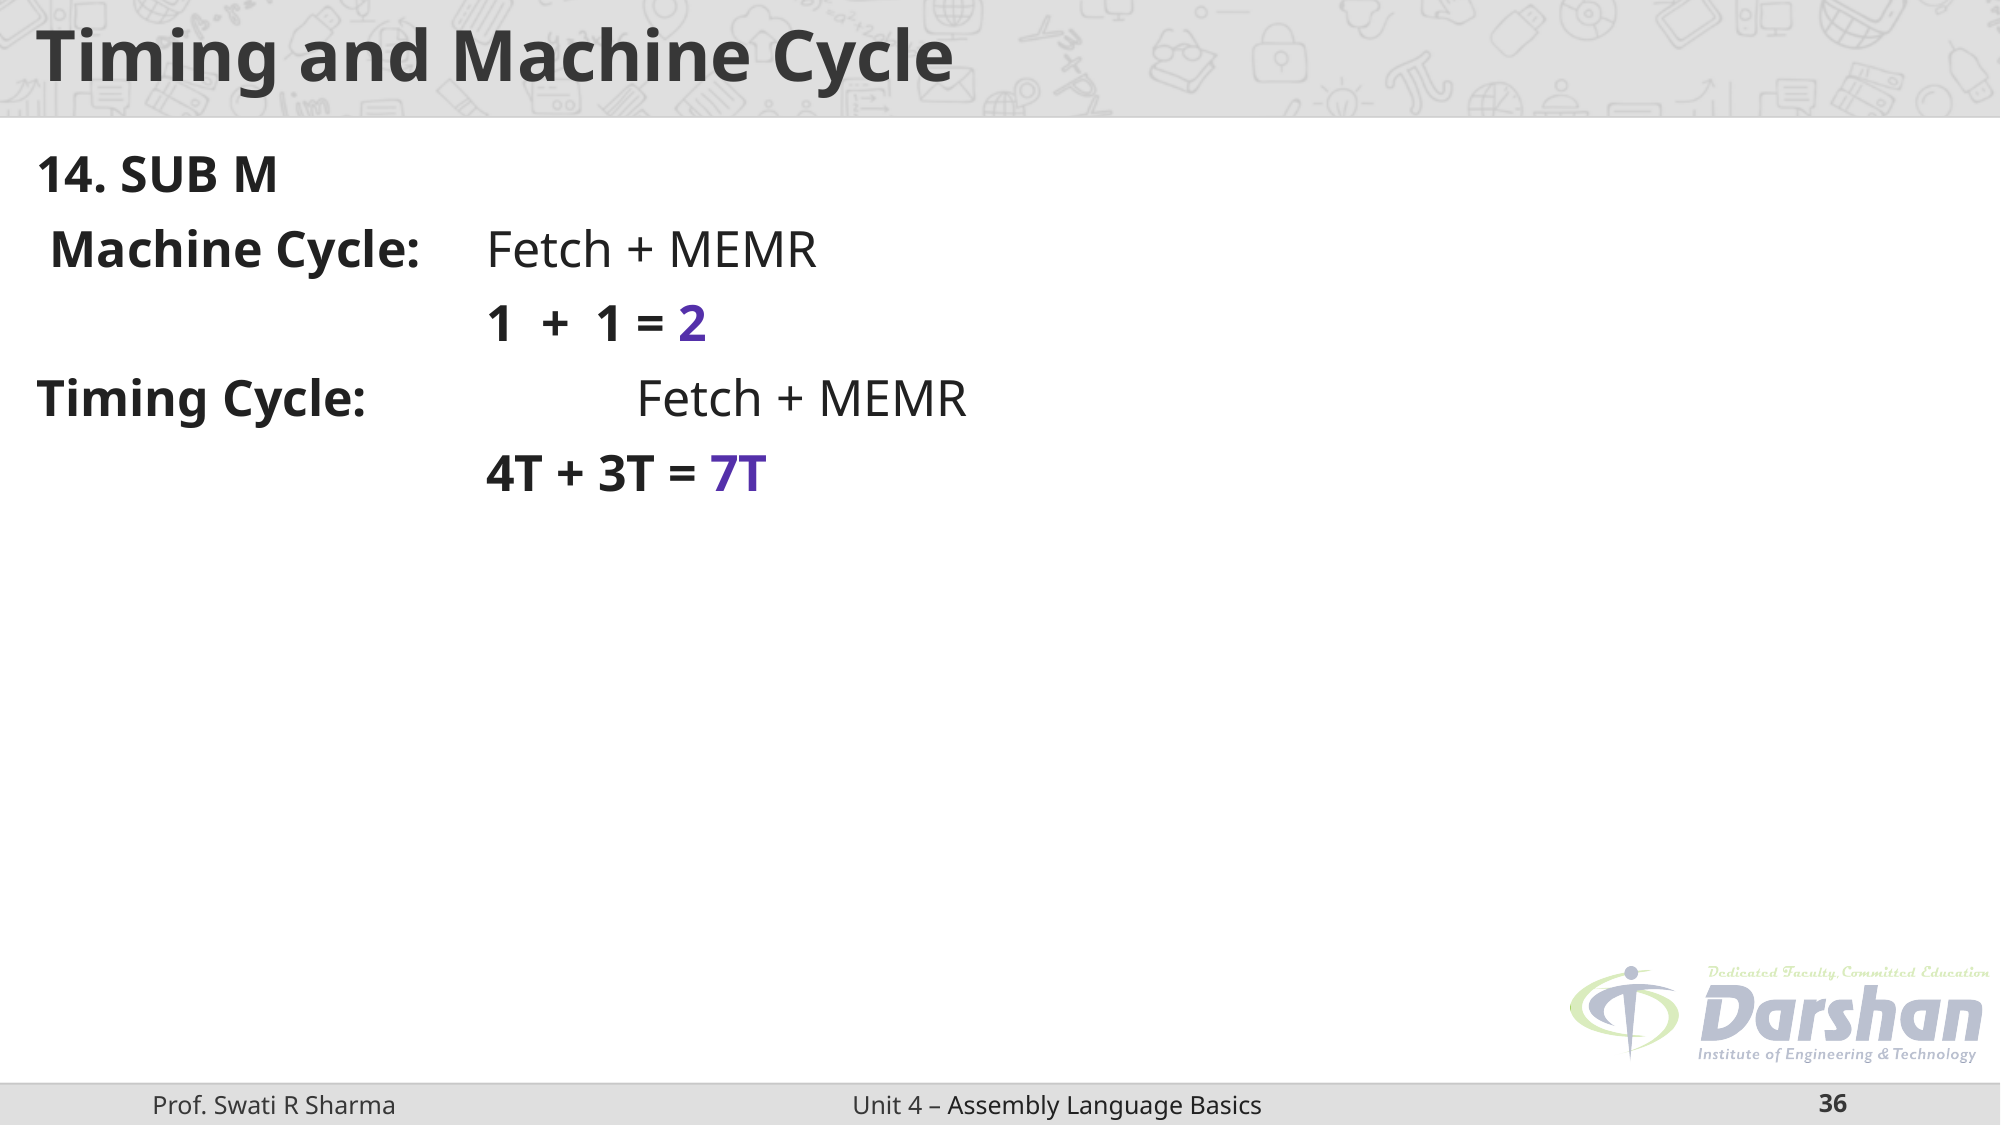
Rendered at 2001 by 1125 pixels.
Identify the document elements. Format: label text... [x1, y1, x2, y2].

list 14. SUB M Machine Cycle: Fetch + MEMR 1 + 1 = 2 Timing Cycle: Fetch + MEMR 4T + 3T = 7T [21, 141, 1979, 1059]
table_cell [1570, 966, 1990, 1063]
title Timing and Machine Cycle [0, 0, 2000, 117]
